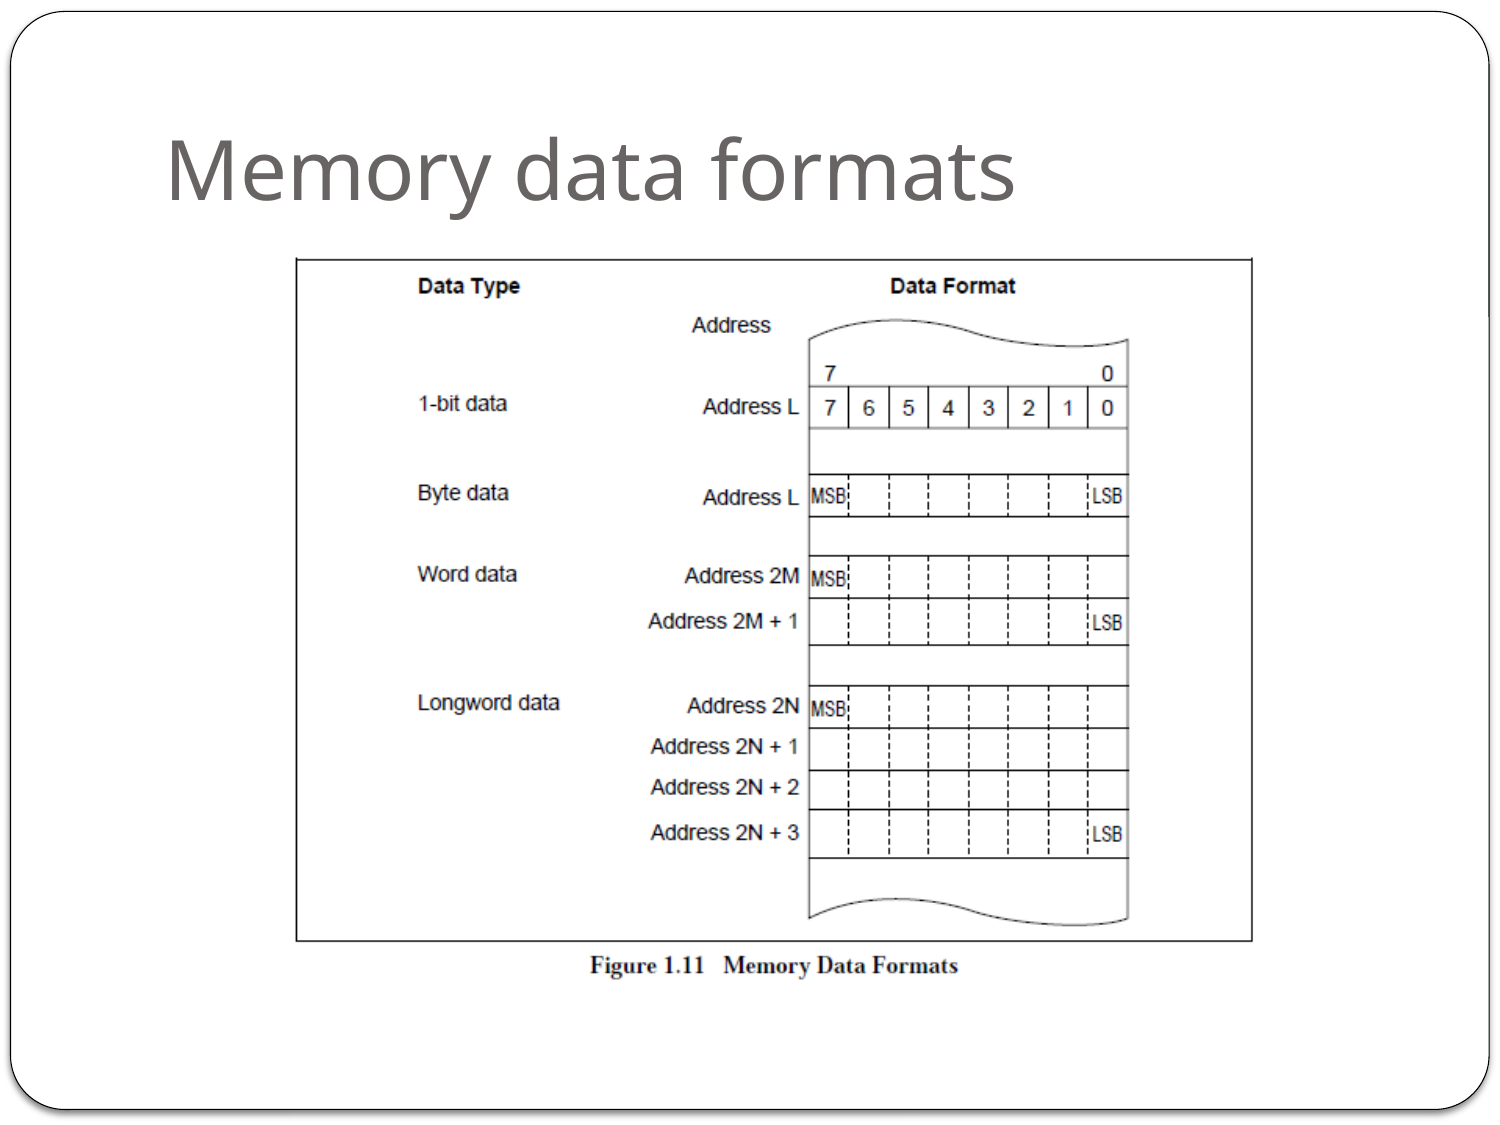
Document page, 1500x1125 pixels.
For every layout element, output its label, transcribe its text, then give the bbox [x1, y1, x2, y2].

title Memory data formats [150, 45, 1425, 233]
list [285, 239, 1290, 986]
